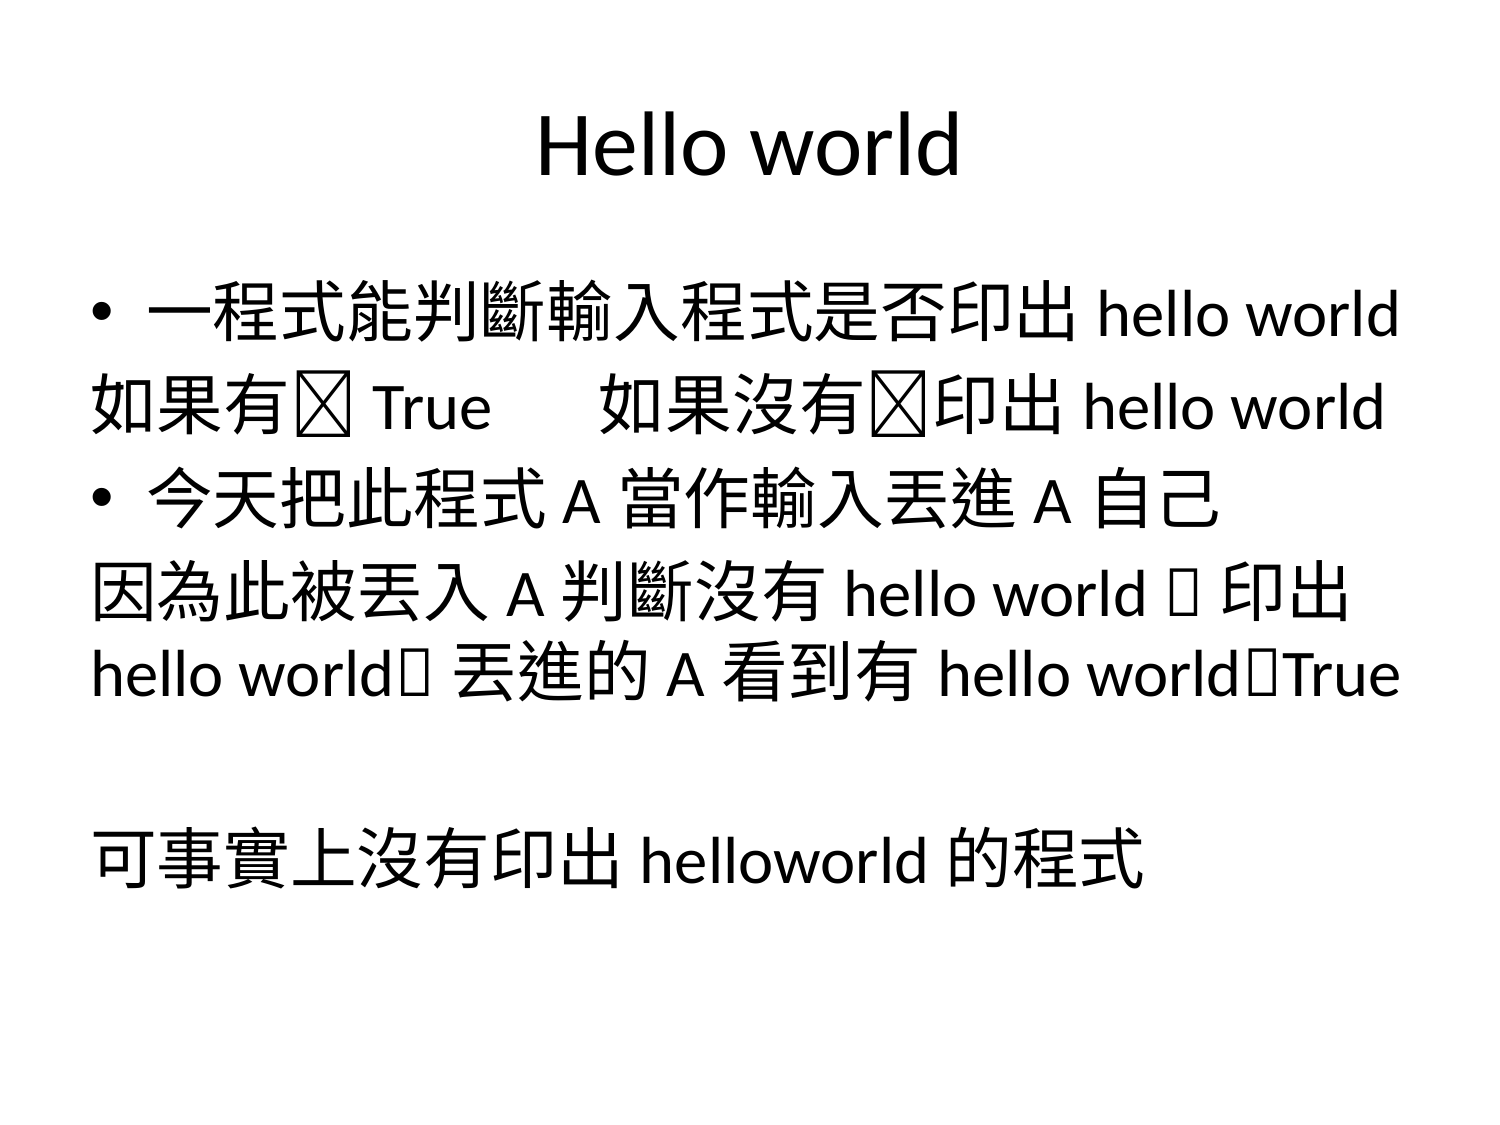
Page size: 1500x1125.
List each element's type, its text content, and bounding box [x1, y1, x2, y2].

list 一程式能判斷輸入程式是否印出hello world 如果有True 如果沒有印出hello world 今天把此程式A當作輸入丟進A自己 因為此被丟入A判斷沒有hello world 印出hello world丟進的A看到有hello worldTrue 可事實上沒有印出helloworld的程式 [75, 262, 1425, 1005]
title Hello world [75, 45, 1425, 233]
